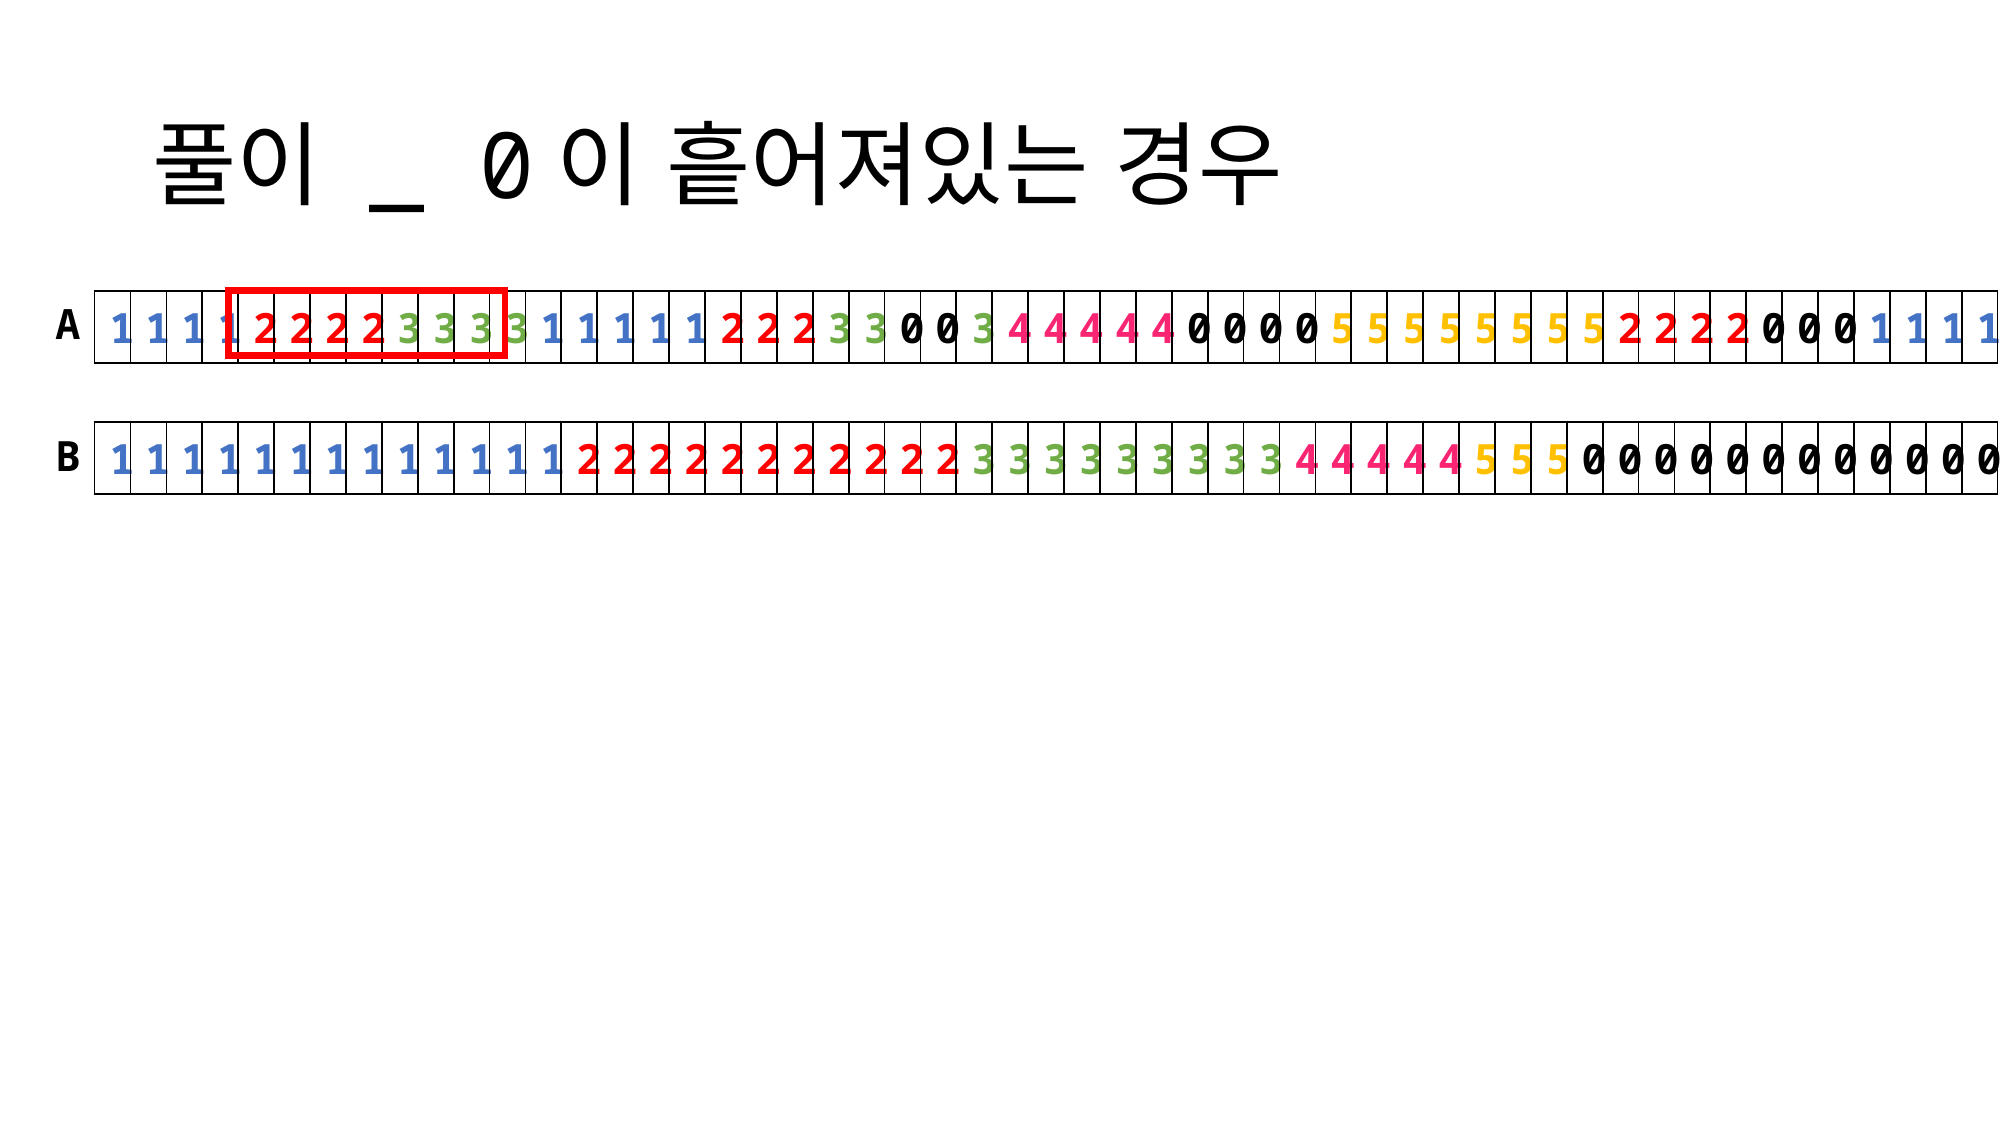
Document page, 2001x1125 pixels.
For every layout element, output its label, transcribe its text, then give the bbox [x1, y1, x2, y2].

table_header 1 [383, 423, 417, 493]
table_header 4 [1029, 292, 1063, 362]
table_header 2 [311, 356, 345, 362]
table_header 3 [957, 423, 991, 493]
text_box B [40, 422, 96, 487]
table_header 2 [1604, 292, 1638, 362]
table_header 1 [275, 423, 309, 493]
table_header 0 [885, 292, 920, 362]
table_header 0 [1568, 423, 1602, 493]
table_header 0 [1747, 423, 1781, 493]
table_header 3 [1173, 423, 1207, 493]
table_header 0 [1280, 292, 1315, 362]
table_header 2 [347, 356, 381, 362]
table_header 5 [1460, 292, 1494, 362]
table_header 1 [1963, 292, 1997, 362]
table_header 3 [1209, 423, 1243, 493]
table_header 1 [670, 292, 704, 362]
table_header 2 [850, 423, 884, 493]
table_header 1 [562, 292, 596, 362]
table_header 2 [562, 423, 596, 493]
table_header 5 [1352, 292, 1386, 362]
table_header 2 [239, 356, 273, 362]
table_header 4 [1101, 292, 1135, 362]
table_header 2 [598, 423, 632, 493]
table_header 5 [1532, 292, 1566, 362]
table_header 2 [1711, 292, 1745, 362]
table_header 3 [490, 292, 525, 362]
table_header 2 [1675, 292, 1709, 362]
table_header 4 [1352, 423, 1386, 493]
table_header 0 [1963, 423, 1997, 493]
table_header 1 [167, 292, 201, 362]
table_header 0 [1675, 423, 1709, 493]
table_header 4 [1424, 423, 1458, 493]
table_header 4 [993, 292, 1027, 362]
table_header 5 [1388, 292, 1422, 362]
table_header 1 [1855, 292, 1889, 362]
table_header 3 [1029, 423, 1063, 493]
table_header 5 [1316, 292, 1350, 362]
table_header 2 [742, 292, 776, 362]
table_header 1 [455, 423, 489, 493]
table_header 1 [239, 423, 273, 493]
table_header 2 [275, 356, 309, 362]
table_header 1 [634, 292, 668, 362]
table_header 1 [95, 423, 130, 493]
table_header 1 [203, 292, 237, 362]
table_header 0 [921, 292, 955, 362]
table_header 3 [419, 356, 453, 362]
table_header 1 [598, 292, 632, 362]
table_header 1 [131, 292, 166, 362]
table_header 2 [634, 423, 668, 493]
table_header 5 [1496, 292, 1530, 362]
table_header 4 [1065, 292, 1099, 362]
table_header 1 [347, 423, 381, 493]
table_header 0 [1747, 292, 1781, 362]
table_header 0 [1209, 292, 1243, 362]
table_header 1 [1927, 292, 1961, 362]
table_header 3 [993, 423, 1027, 493]
table_header 4 [1280, 423, 1315, 493]
text_box [228, 289, 506, 356]
table_header 0 [1927, 423, 1961, 493]
table_header 0 [1855, 423, 1889, 493]
table_header 0 [1604, 423, 1638, 493]
table_header 3 [1065, 423, 1099, 493]
table_header 2 [885, 423, 920, 493]
table_header 1 [131, 423, 166, 493]
table_header 0 [1783, 423, 1817, 493]
title 풀이 _ 0이 흩어져있는 경우 [137, 59, 1863, 278]
table_header 0 [1819, 423, 1853, 493]
table_header 3 [957, 292, 991, 362]
table_header 0 [1173, 292, 1207, 362]
table_header 1 [526, 423, 560, 493]
table_header 1 [490, 423, 525, 493]
table_header 5 [1532, 423, 1566, 493]
table_header 2 [1639, 292, 1674, 362]
table_header 1 [526, 292, 560, 362]
table_header 4 [1388, 423, 1422, 493]
table_header 3 [1244, 423, 1279, 493]
table_header 0 [1891, 423, 1925, 493]
table_header 5 [1568, 292, 1602, 362]
text_box A [40, 290, 96, 356]
table_header 0 [1711, 423, 1745, 493]
table_header 0 [1244, 292, 1279, 362]
table_header 1 [311, 423, 345, 493]
table_header 3 [383, 356, 417, 362]
table_header 3 [455, 356, 489, 362]
table_header 5 [1424, 292, 1458, 362]
table_header 2 [814, 423, 848, 493]
table_header 0 [1783, 292, 1817, 362]
table_header 2 [778, 423, 812, 493]
table_header 2 [742, 423, 776, 493]
table_header 0 [1819, 292, 1853, 362]
table_header 4 [1137, 292, 1171, 362]
table_header 1 [167, 423, 201, 493]
table_header 1 [95, 292, 130, 362]
table_header 2 [921, 423, 955, 493]
table_header 2 [706, 423, 740, 493]
table_header 3 [814, 292, 848, 362]
table_header 5 [1496, 423, 1530, 493]
table_header 0 [1639, 423, 1674, 493]
table_header 3 [1101, 423, 1135, 493]
table_header 3 [1137, 423, 1171, 493]
table_header 2 [778, 292, 812, 362]
table_header 2 [706, 292, 740, 362]
table_header 1 [419, 423, 453, 493]
table_header 5 [1460, 423, 1494, 493]
table_header 2 [670, 423, 704, 493]
table_header 3 [850, 292, 884, 362]
table_header 1 [203, 423, 237, 493]
table_header 4 [1316, 423, 1350, 493]
table_header 1 [1891, 292, 1925, 362]
